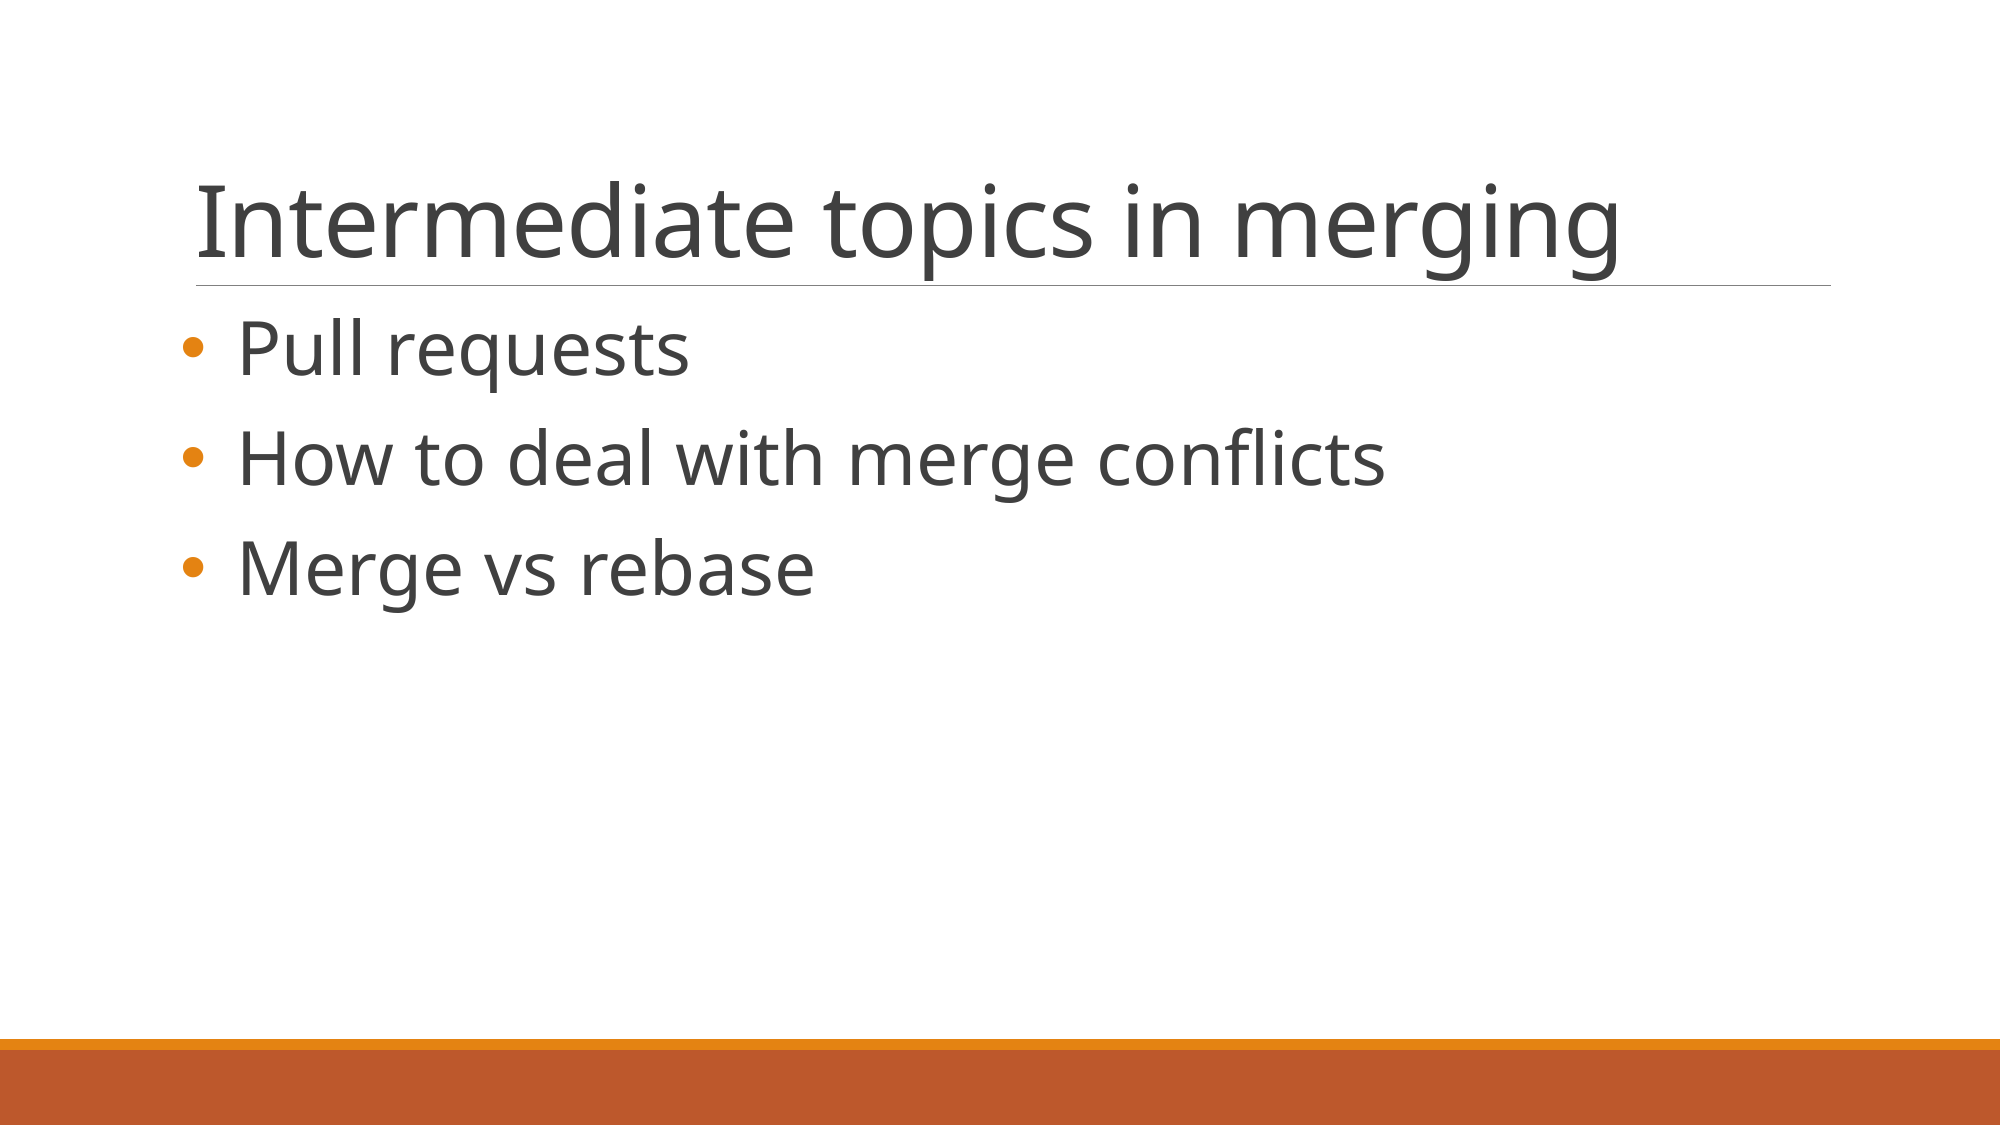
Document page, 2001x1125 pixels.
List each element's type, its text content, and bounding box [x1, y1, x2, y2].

list Pull requests How to deal with merge conflicts Merge vs rebase [180, 302, 1830, 670]
title Intermediate topics in merging [180, 47, 1830, 285]
